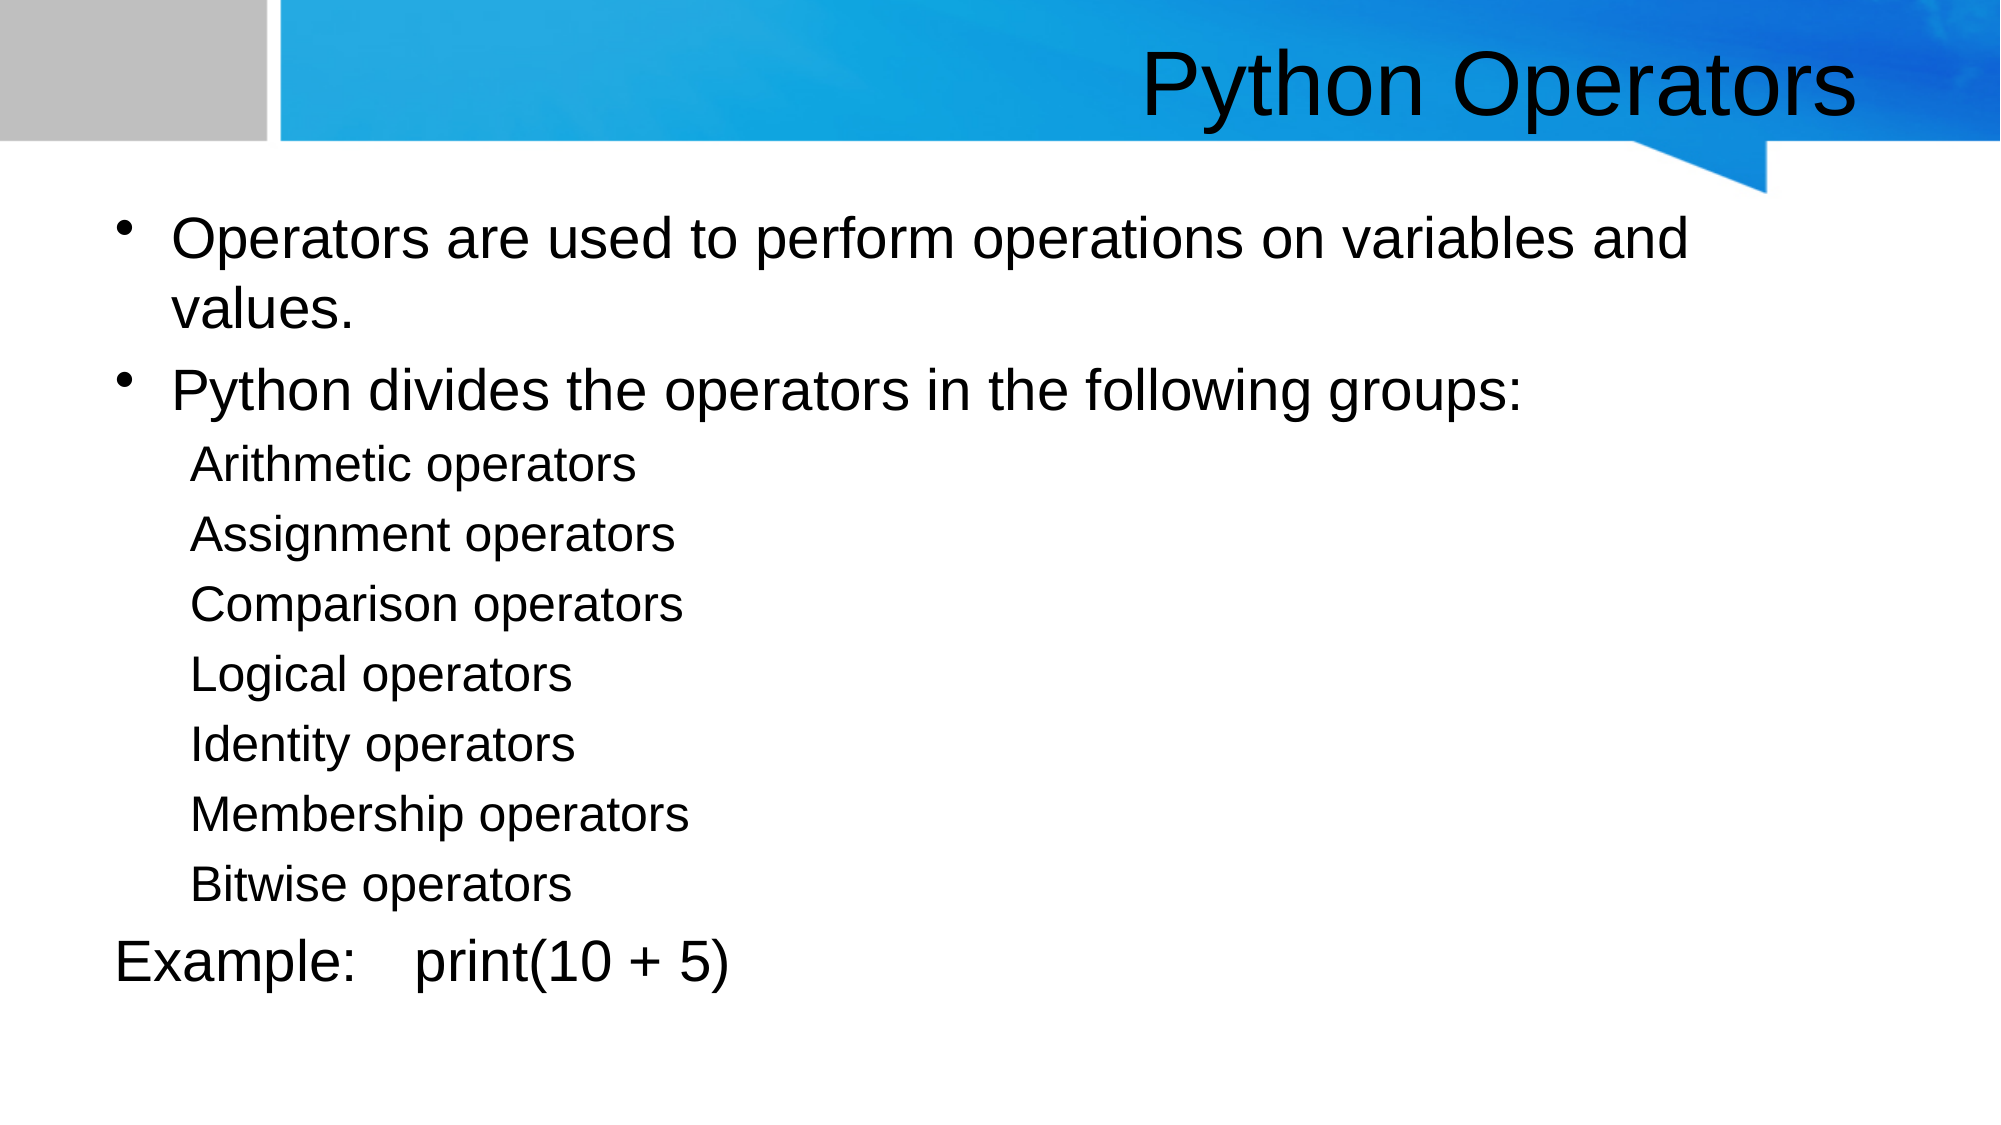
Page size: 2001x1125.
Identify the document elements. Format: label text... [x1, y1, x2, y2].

picture [1205, 127, 1220, 133]
list Operators are used to perform operations on variables and values. Python divides the operators in the following groups: Arithmetic operators Assignment operators Comparison operators Logical operators Identity operators Membership operators Bitwise operators Example: print(10 + 5) [99, 192, 1901, 1006]
picture [0, 0, 2000, 1125]
title Python Operators [99, 30, 1901, 127]
